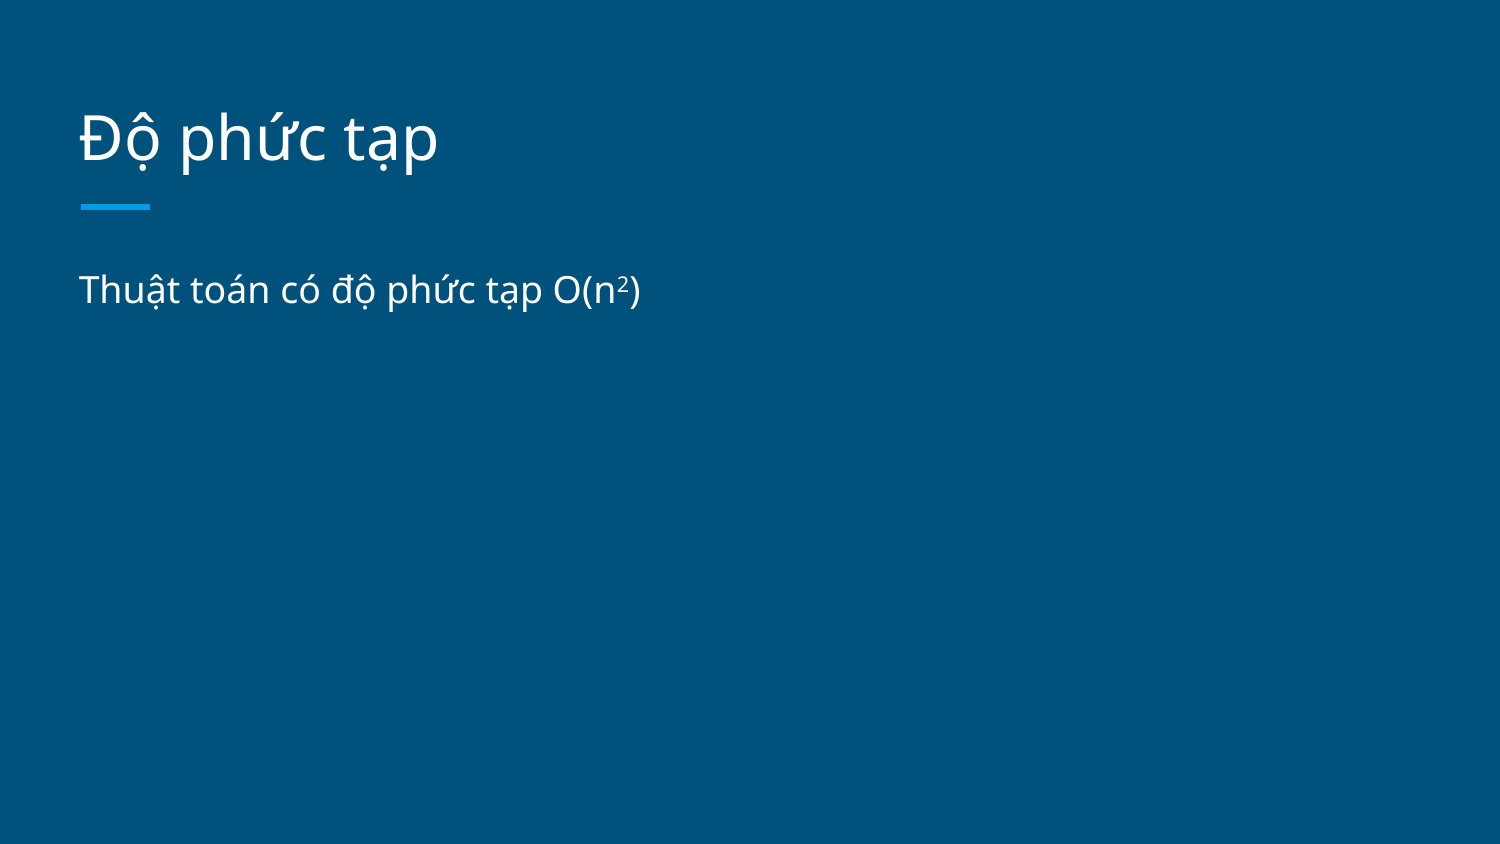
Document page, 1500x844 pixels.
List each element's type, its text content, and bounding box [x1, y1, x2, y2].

list Thuật toán có độ phức tạp O(n2) [63, 244, 1437, 750]
title Độ phức tạp [63, 75, 1437, 188]
